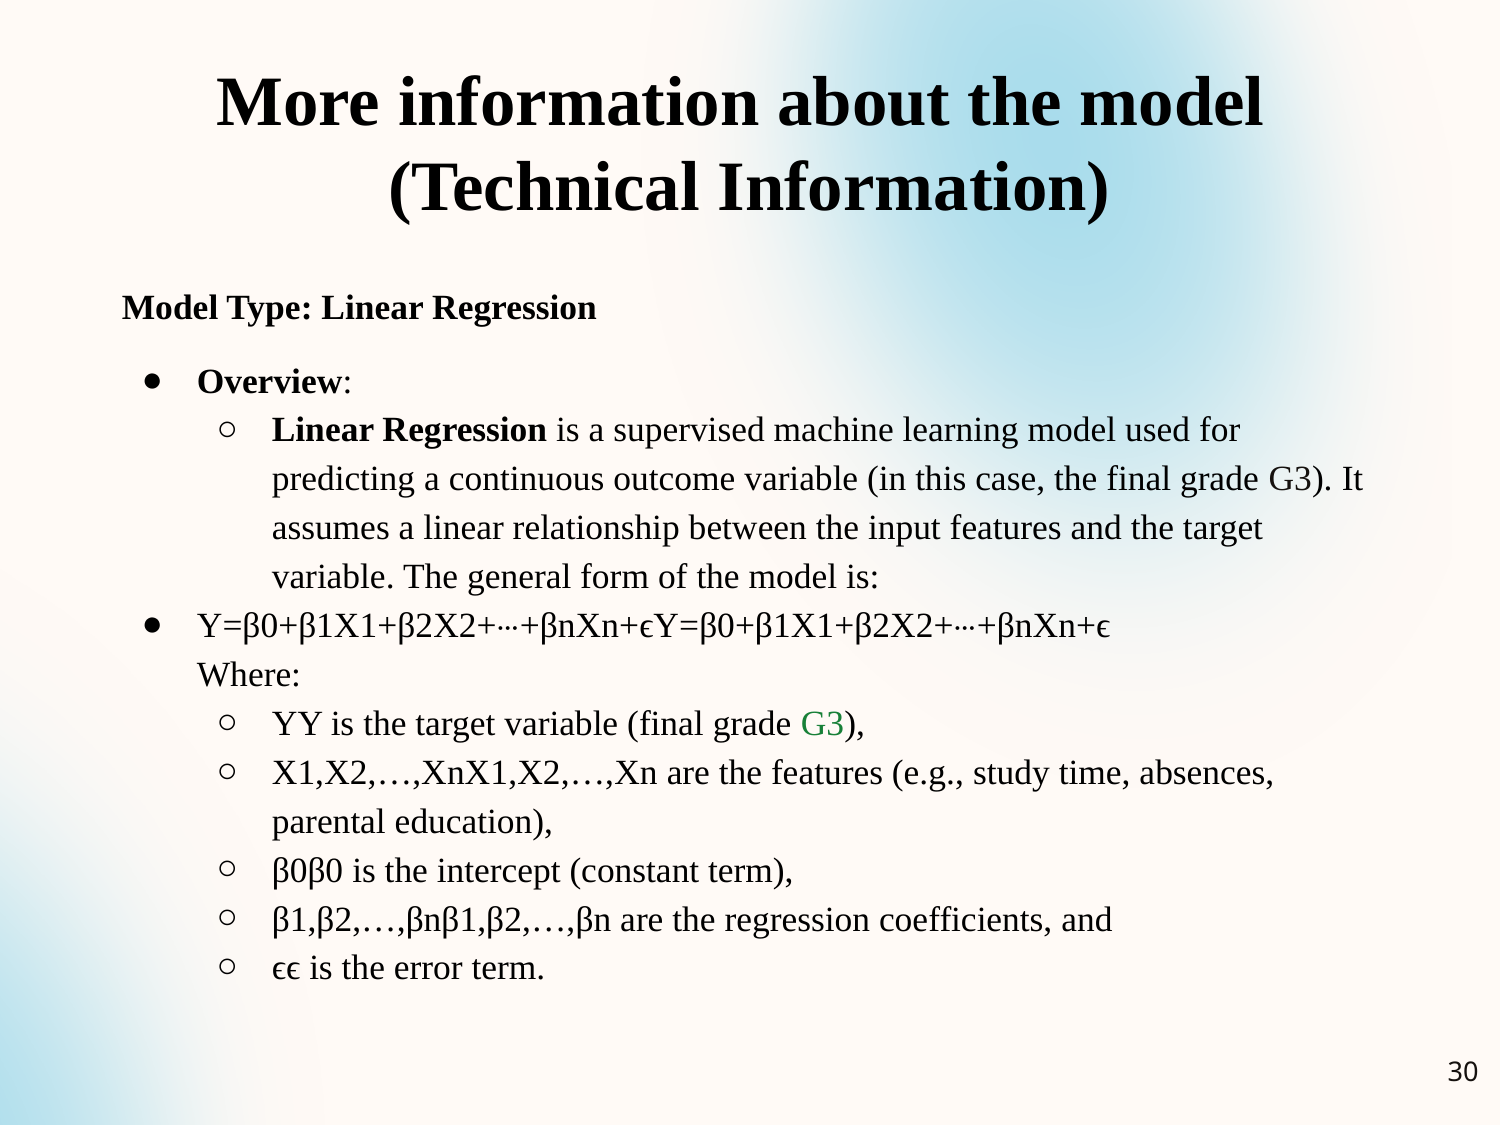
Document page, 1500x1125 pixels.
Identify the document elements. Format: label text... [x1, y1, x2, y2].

text_box More information about the model (Technical Information) [32, 39, 1468, 240]
picture [0, 0, 1500, 1125]
slide_number ‹#› [1403, 1038, 1494, 1125]
text_box Model Type: Linear Regression Overview: Linear Regression is a supervised machine learning model used for predicting a continuous outcome variable (in this case, the final grade G3). It assumes a linear relationship between the input features and the target variable. The general form of the model is: Y=β0+β1X1+β2X2+⋯+βnXn+ϵY=β0​+β1​X1​+β2​X2​+⋯+βn​Xn​+ϵ Where: YY is the target variable (final grade G3), X1,X2,…,XnX1​,X2​,…,Xn​ are the features (e.g., study time, absences, parental education), β0β0​ is the intercept (constant term), β1,β2,…,βnβ1​,β2​,…,βn​ are the regression coefficients, and ϵϵ is the error term. [106, 262, 1394, 1079]
